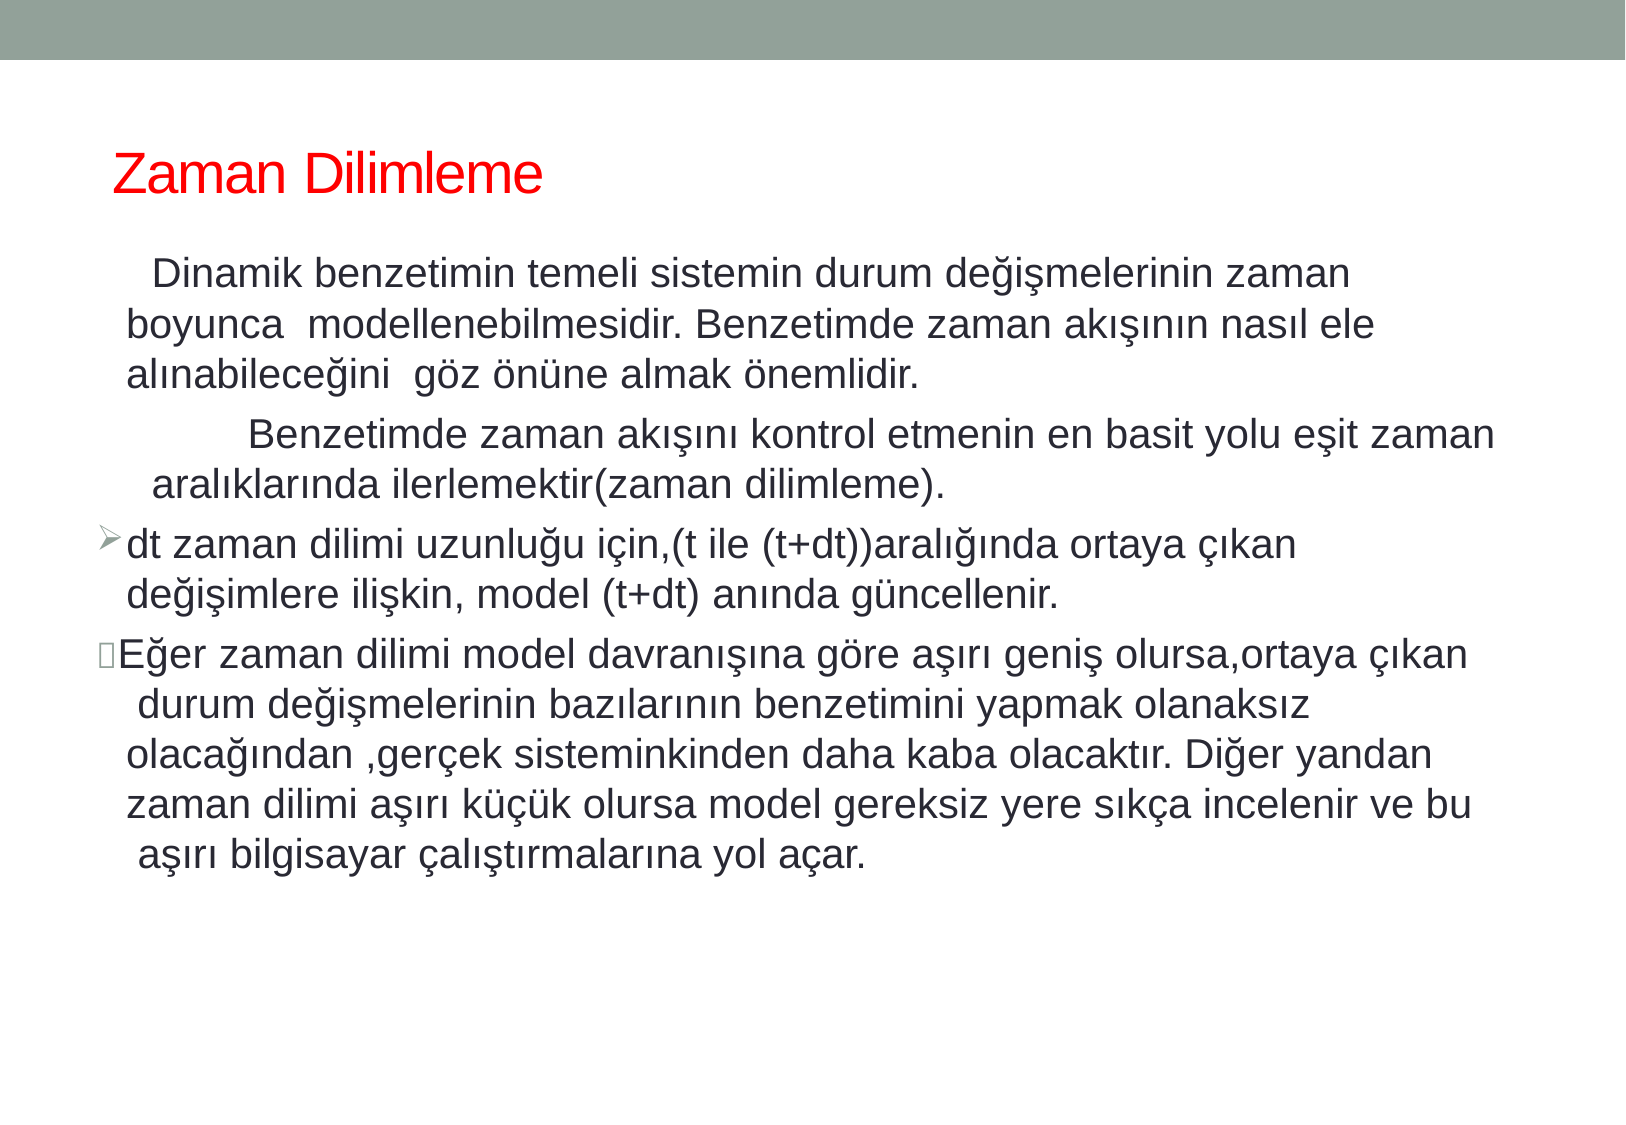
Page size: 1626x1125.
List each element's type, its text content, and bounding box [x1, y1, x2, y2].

text_box Dinamik benzetimin temeli sistemin durum değişmelerinin zaman boyunca modellenebilmesidir. Benzetimde zaman akışının nasıl ele alınabileceğini göz önüne almak önemlidir. Benzetimde zaman akışını kontrol etmenin en basit yolu eşit zaman aralıklarında ilerlemektir(zaman dilimleme). dt zaman dilimi uzunluğu için,(t ile (t+dt))aralığında ortaya çıkan değişimlere ilişkin, model (t+dt) anında güncellenir. Eğer zaman dilimi model davranışına göre aşırı geniş olursa,ortaya çıkan durum değişmelerinin bazılarının benzetimini yapmak olanaksız olacağından ,gerçek sisteminkinden daha kaba olacaktır. Diğer yandan zaman dilimi aşırı küçük olursa model gereksiz yere sıkça incelenir ve bu aşırı bilgisayar çalıştırmalarına yol açar. [94, 245, 1520, 878]
title Zaman Dilimleme [94, 96, 1531, 324]
